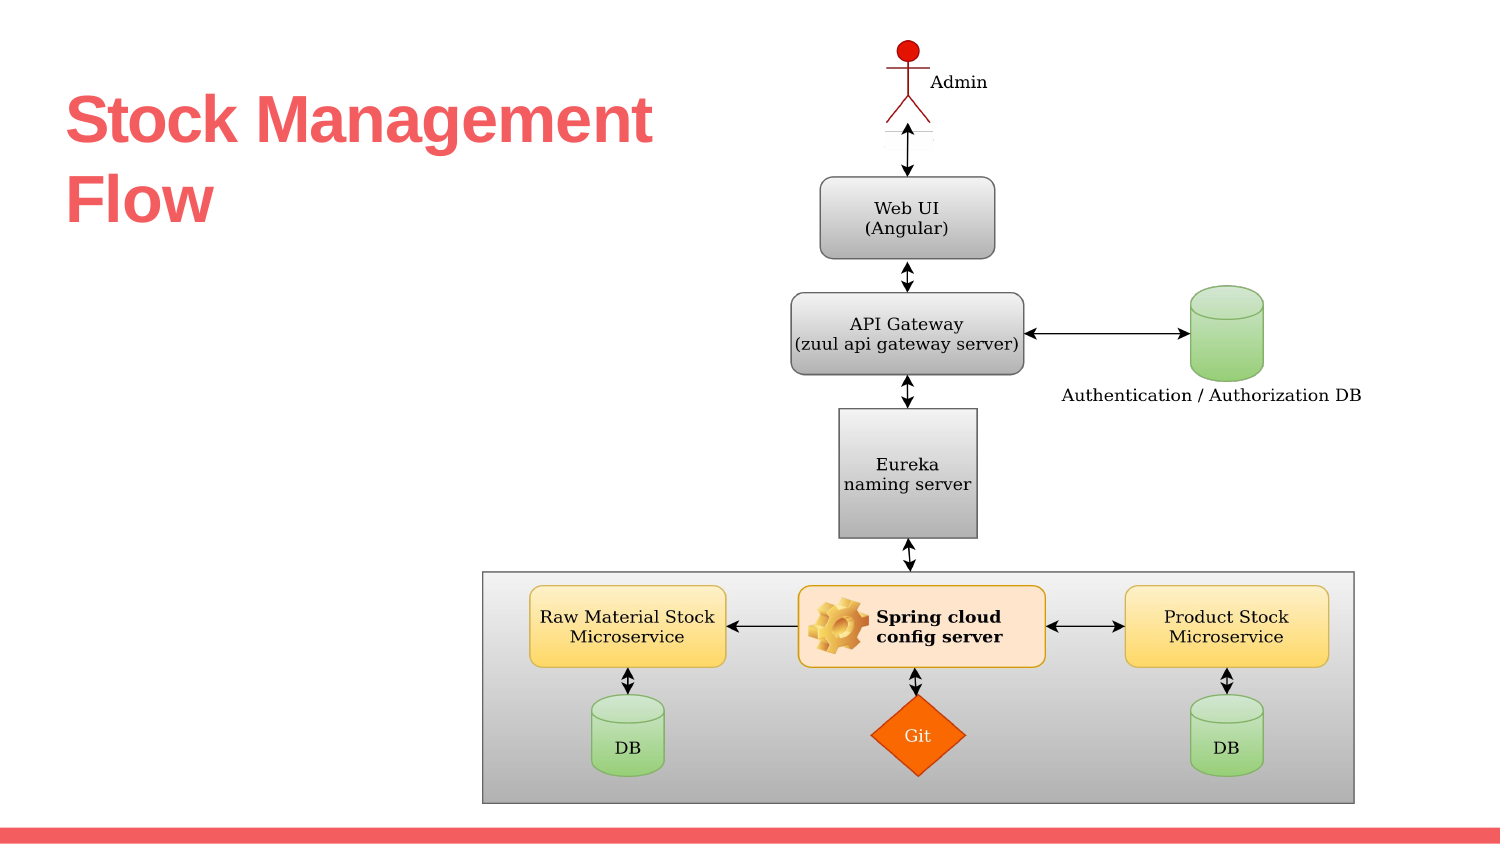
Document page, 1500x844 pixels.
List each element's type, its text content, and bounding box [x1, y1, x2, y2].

text_box [481, 40, 1380, 804]
title Stock Management Flow [63, 73, 481, 236]
